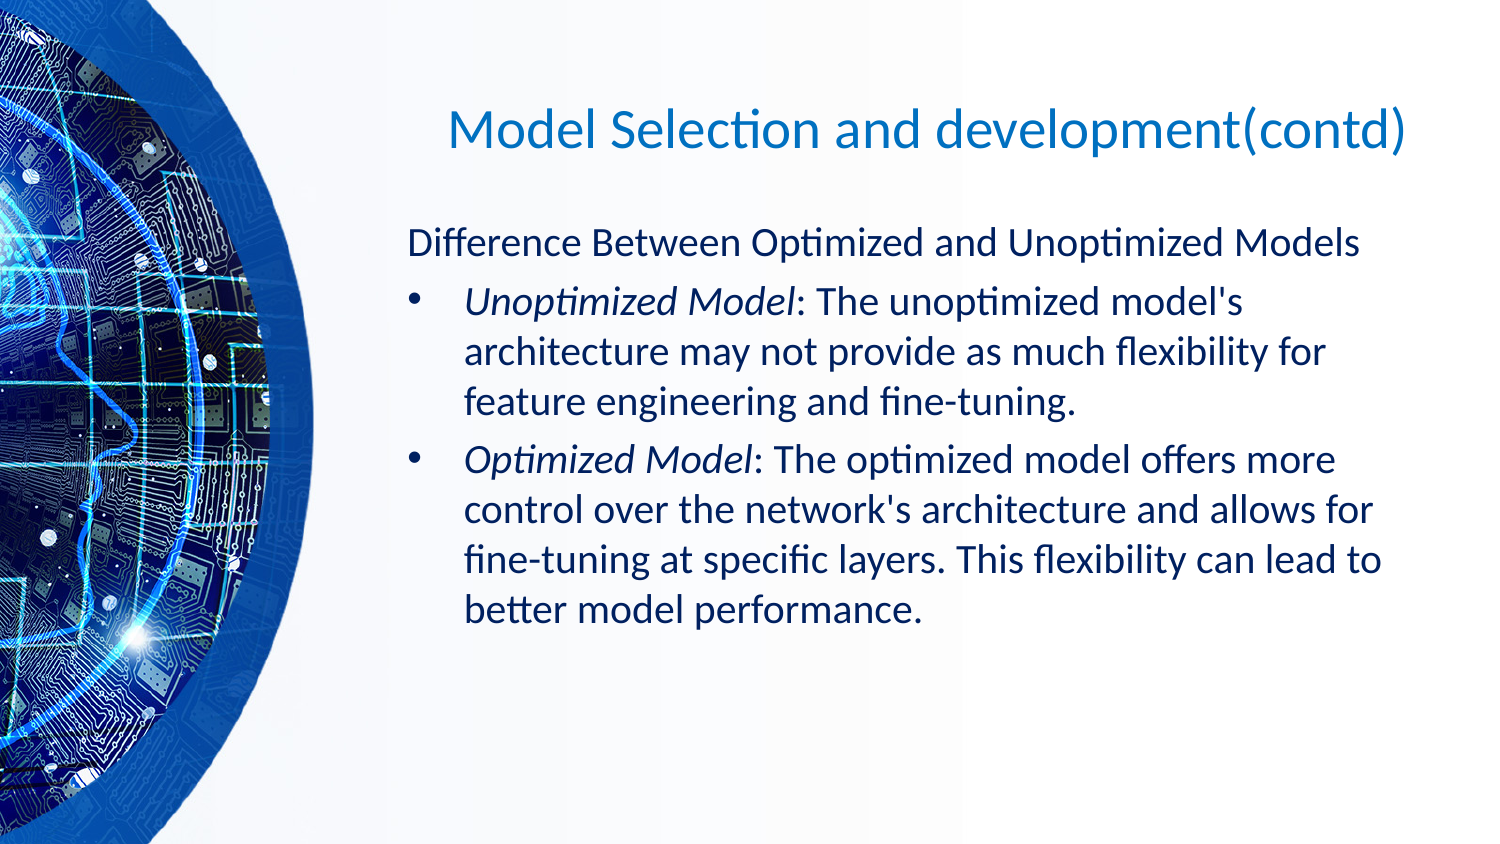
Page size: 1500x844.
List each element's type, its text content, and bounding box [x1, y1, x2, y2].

list Difference Between Optimized and Unoptimized Models Unoptimized Model: The unoptimized model's architecture may not provide as much flexibility for feature engineering and fine-tuning. Optimized Model: The optimized model offers more control over the network's architecture and allows for fine-tuning at specific layers. This flexibility can lead to better model performance. [392, 207, 1427, 769]
picture [0, 0, 1500, 844]
title Model Selection and development(contd) [392, 66, 1424, 186]
